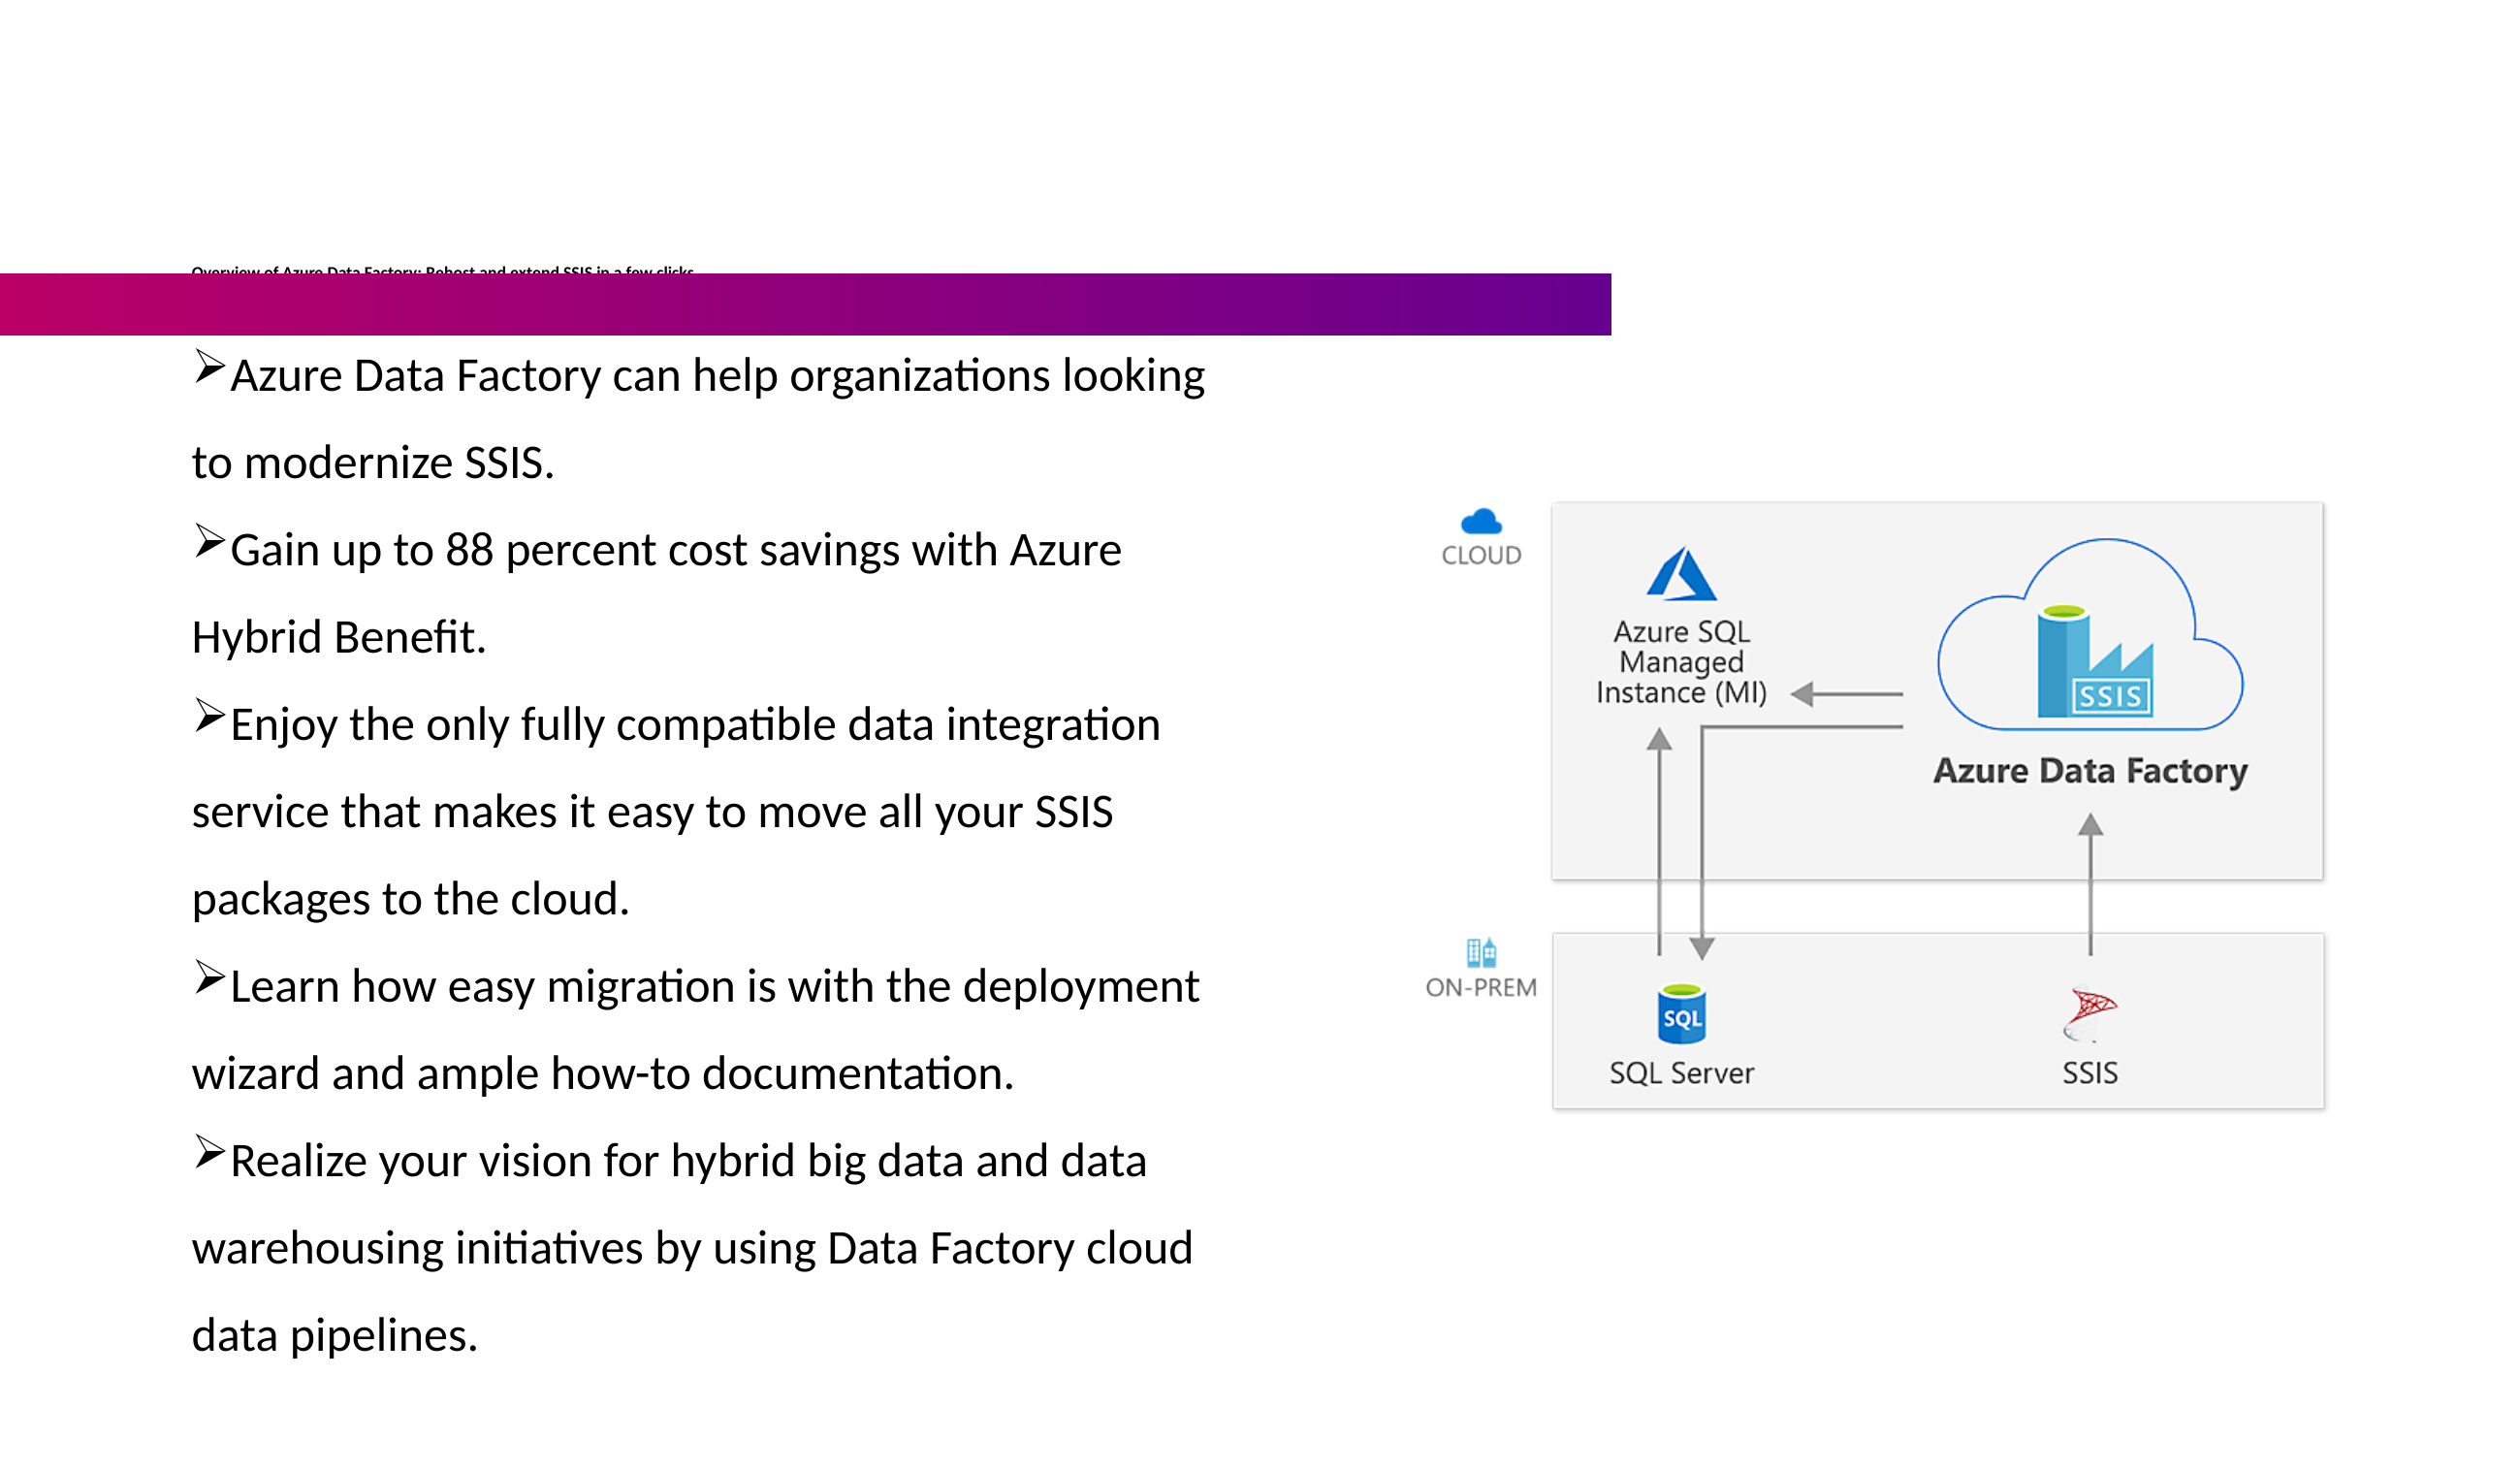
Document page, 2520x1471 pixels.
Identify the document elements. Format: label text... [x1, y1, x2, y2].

picture [1320, 492, 2433, 1121]
text_box [0, 272, 1613, 337]
title Overview of Azure Data Factory: Rehost and extend SSIS in a few clicks [169, 250, 2312, 347]
text_box Azure Data Factory can help organizations looking to modernize SSIS. Gain up to 88 percent cost savings with Azure Hybrid Benefit. Enjoy the only fully compatible data integration service that makes it easy to move all your SSIS packages to the cloud. Learn how easy migration is with the deployment wizard and ample how-to documentation. Realize your vision for hybrid big data and data warehousing initiatives by using Data Factory cloud data pipelines. [169, 722, 1248, 1039]
